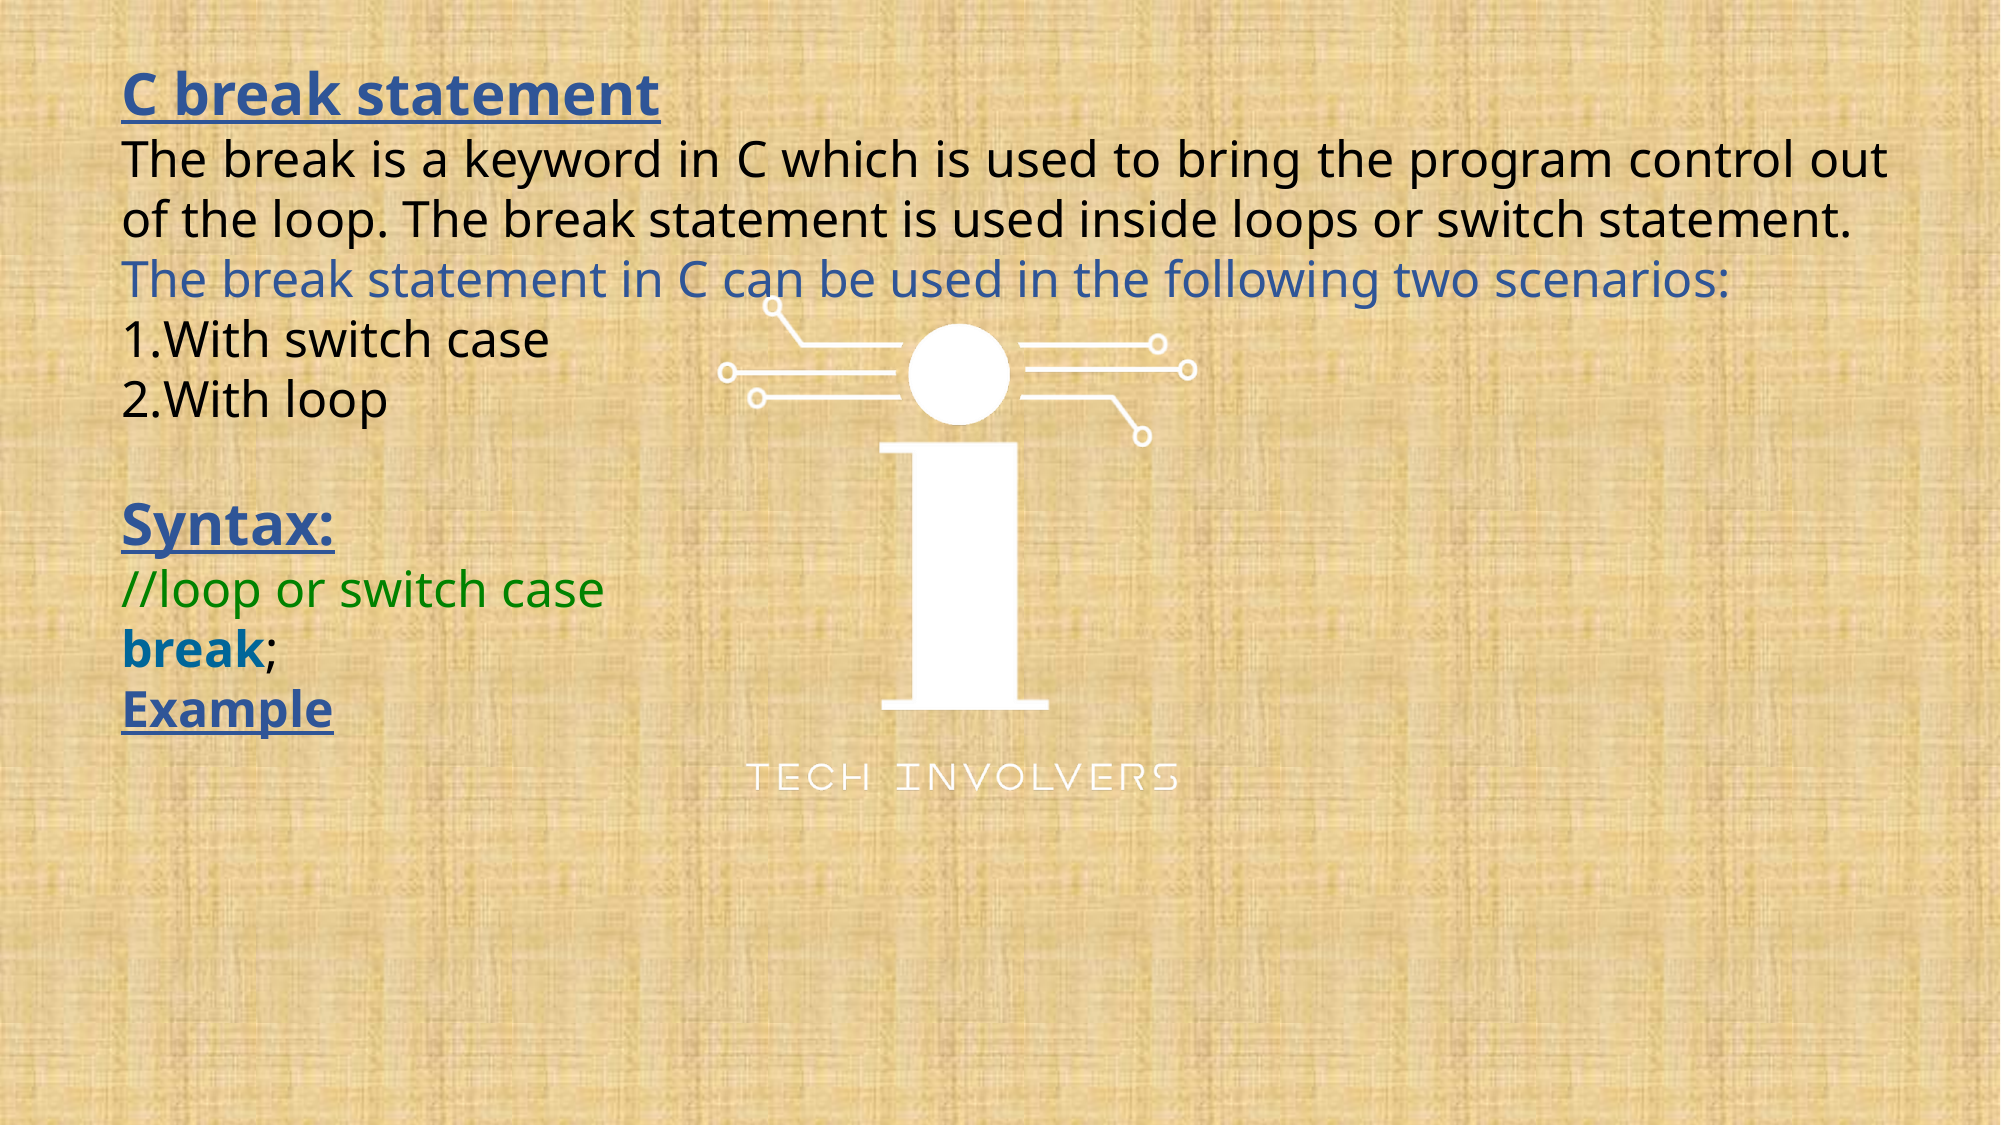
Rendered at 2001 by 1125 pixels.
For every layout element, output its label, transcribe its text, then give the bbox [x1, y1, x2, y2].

text_box C break statement The break is a keyword in C which is used to bring the program control out of the loop. The break statement is used inside loops or switch statement. The break statement in C can be used in the following two scenarios: With switch case With loop Syntax: //loop or switch case break; Example [106, 49, 451, 805]
picture [0, 0, 2001, 1125]
text_box C break statement The break is a keyword in C which is used to bring the program control out of the loop. The break statement is used inside loops or switch statement. The break statement in C can be used in the following two scenarios: With switch case With loop Syntax: //loop or switch case break; Example [1549, 49, 1905, 805]
